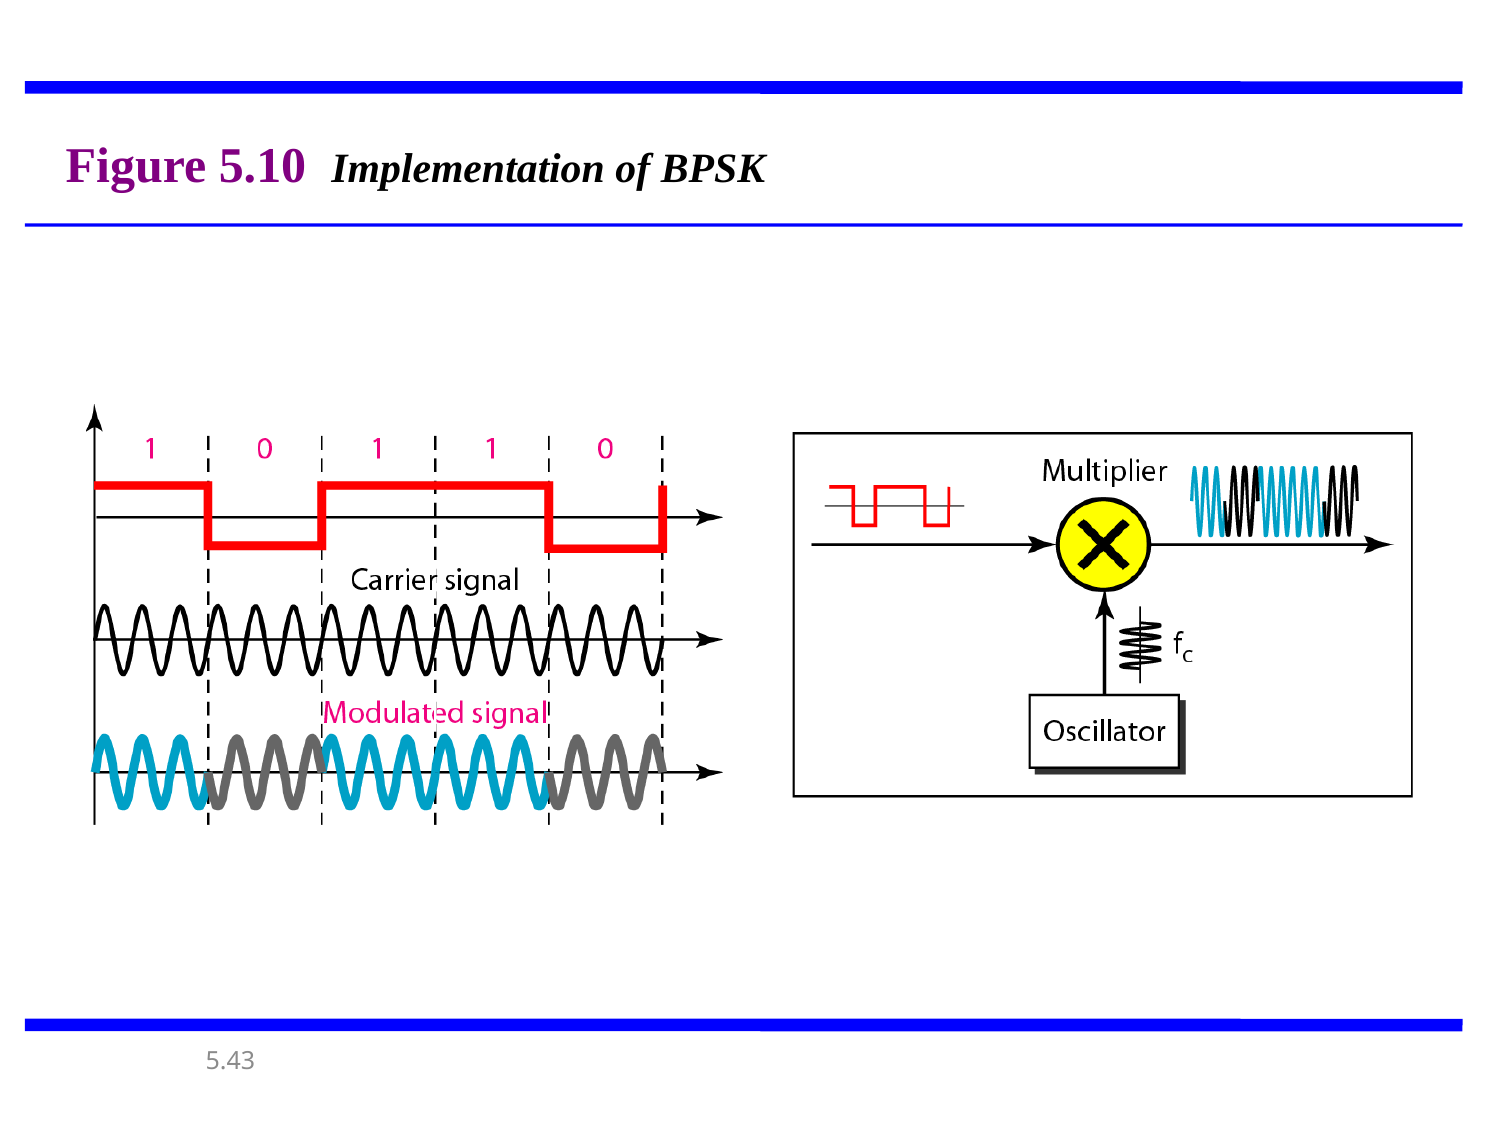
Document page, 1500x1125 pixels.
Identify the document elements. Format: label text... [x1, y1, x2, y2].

text_box Figure 5.10 Implementation of BPSK [50, 124, 781, 200]
slide_number 5.43 [190, 1025, 504, 1100]
picture [86, 403, 1413, 826]
